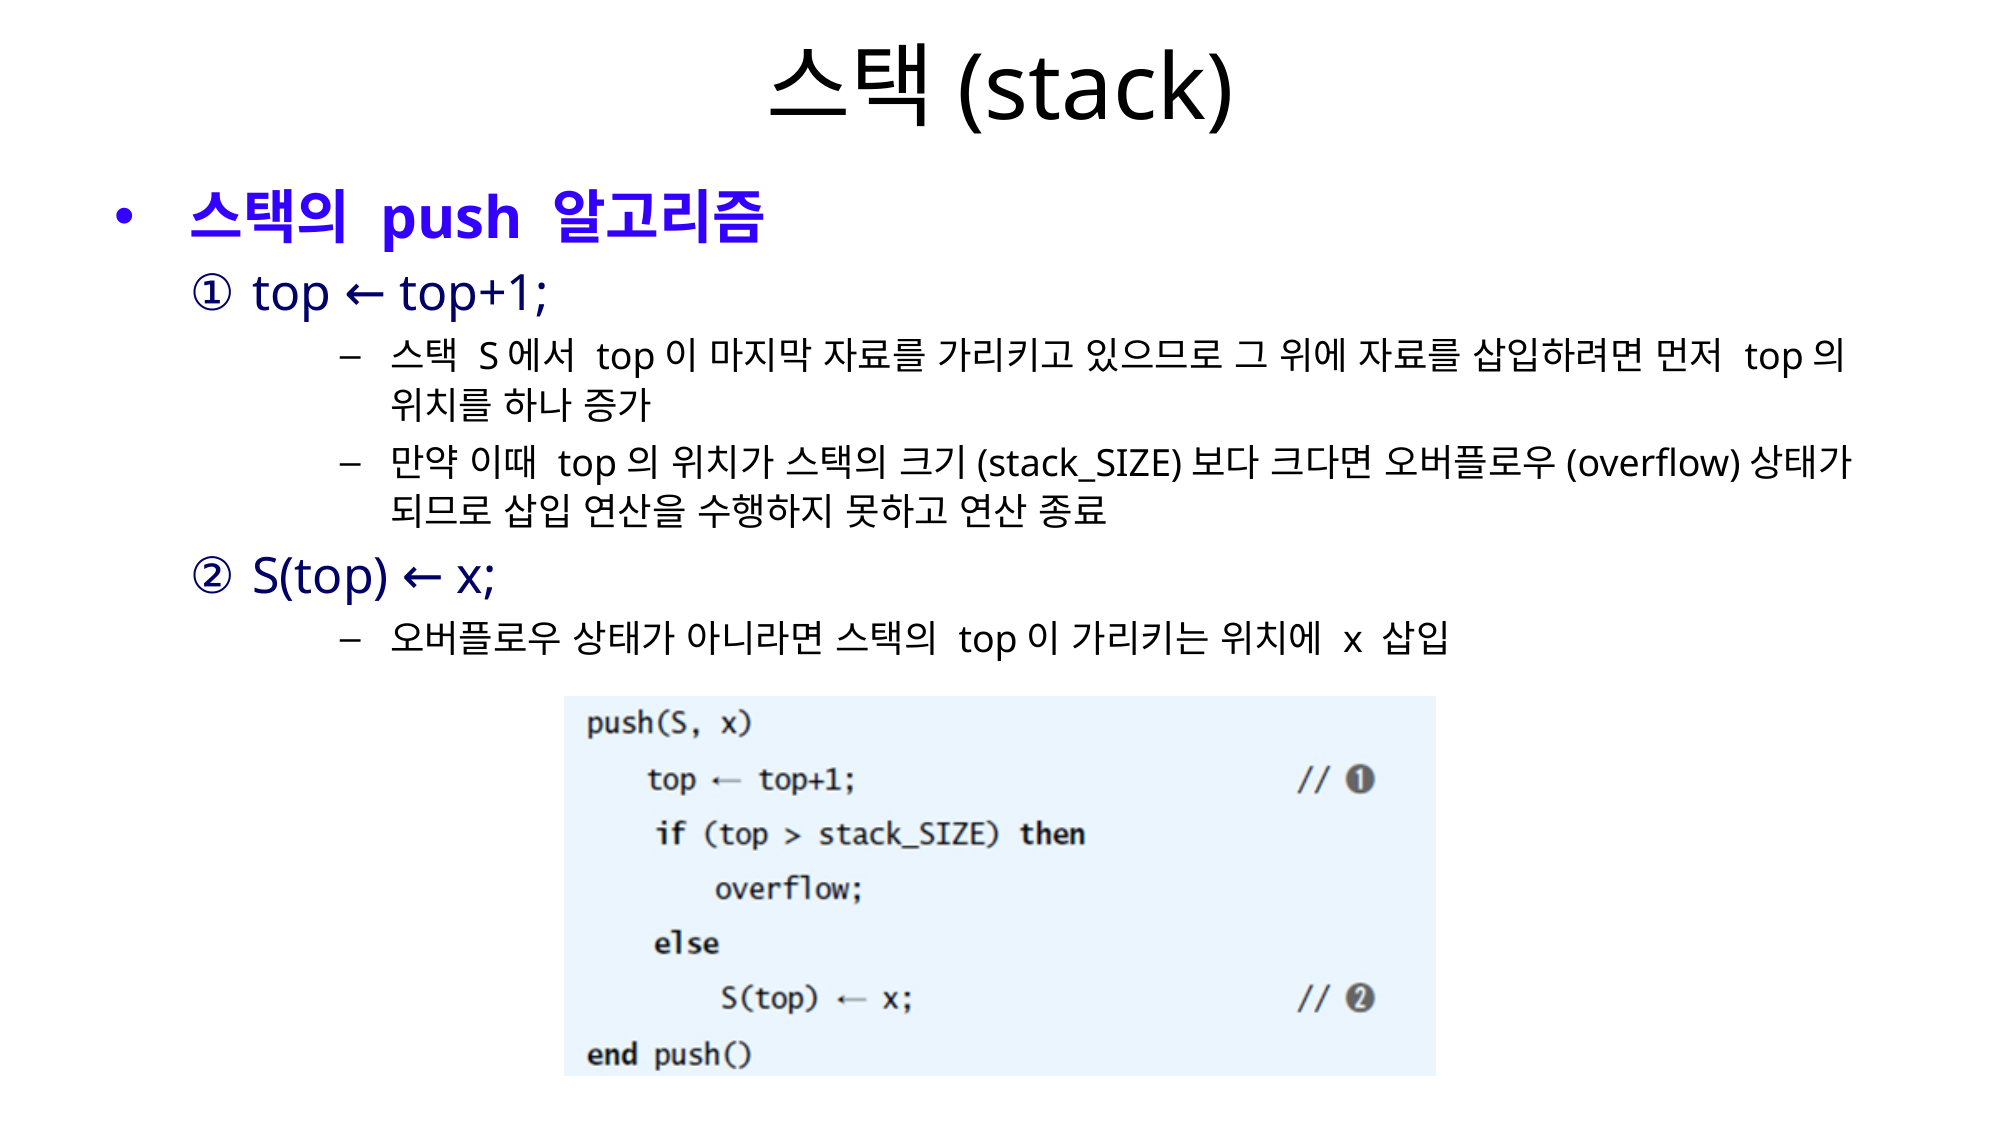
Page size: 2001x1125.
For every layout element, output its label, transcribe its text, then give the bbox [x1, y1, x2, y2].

list 스택의 push 알고리즘 top ← top+1; 스택 S에서 top이 마지막 자료를 가리키고 있으므로 그 위에 자료를 삽입하려면 먼저 top의 위치를 하나 증가 만약 이때 top의 위치가 스택의 크기(stack_SIZE)보다 크다면 오버플로우(overflow)상태가 되므로 삽입 연산을 수행하지 못하고 연산 종료 S(top) ← x; 오버플로우 상태가 아니라면 스택의 top이 가리키는 위치에 x 삽입 [99, 172, 1900, 1024]
picture [563, 696, 1437, 1076]
title 스택(stack) [99, 19, 1900, 147]
